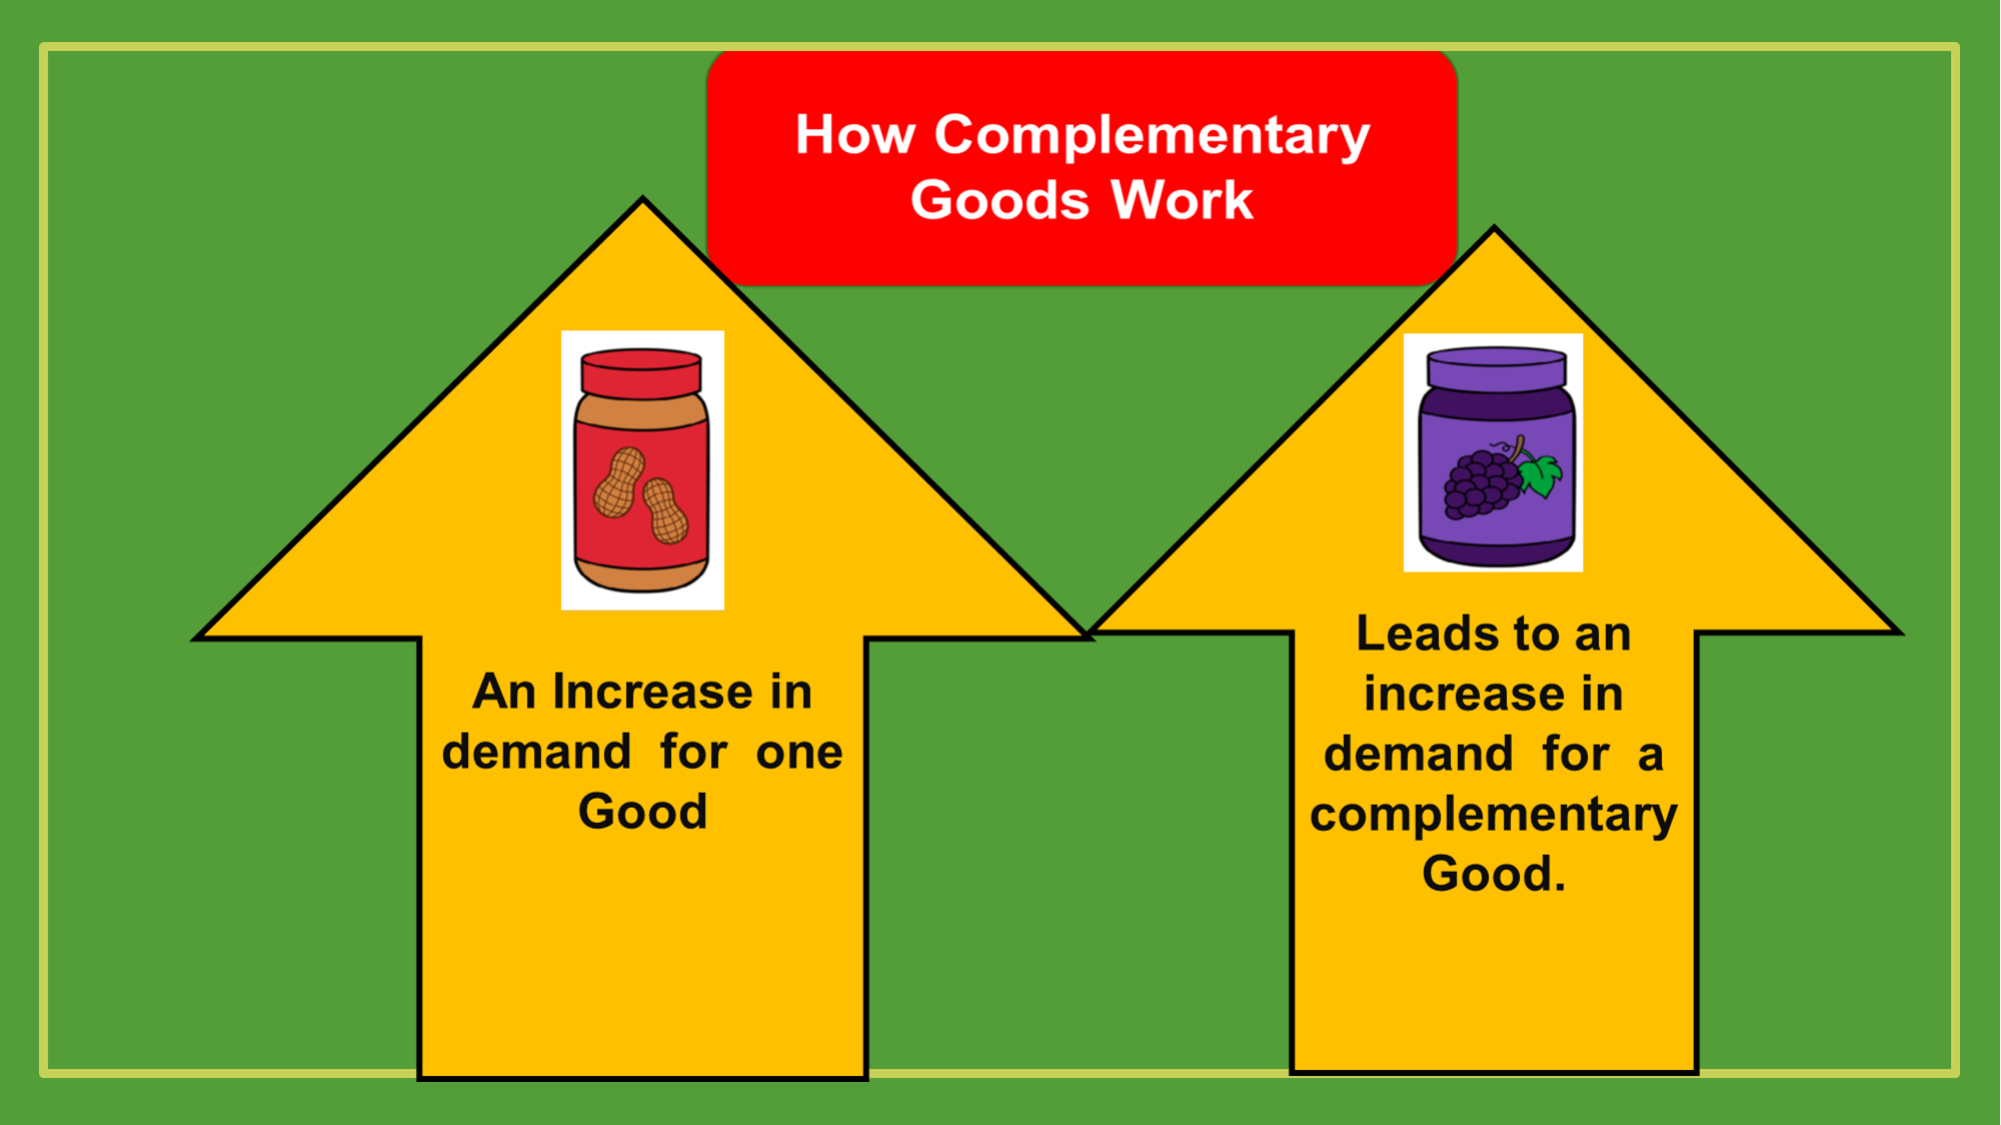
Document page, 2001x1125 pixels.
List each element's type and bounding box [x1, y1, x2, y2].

picture [39, 42, 1961, 1083]
